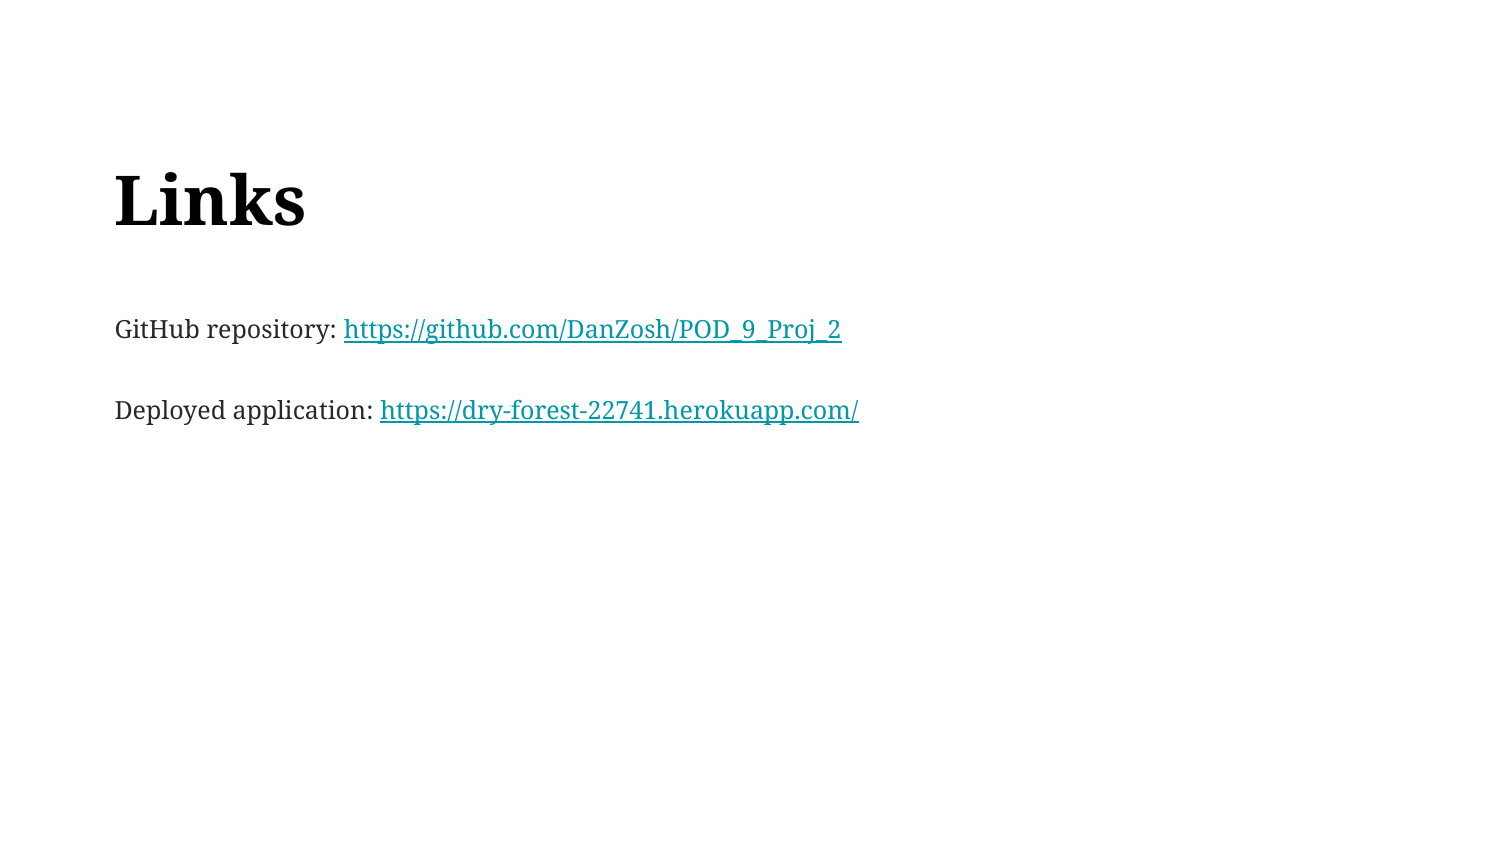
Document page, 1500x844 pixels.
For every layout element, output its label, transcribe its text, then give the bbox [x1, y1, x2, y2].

text_box GitHub repository: https://github.com/DanZosh/POD_9_Proj_2 [103, 291, 1265, 359]
text_box Deployed application: https://dry-forest-22741.herokuapp.com/ [103, 371, 1265, 443]
title Links [103, 147, 353, 246]
